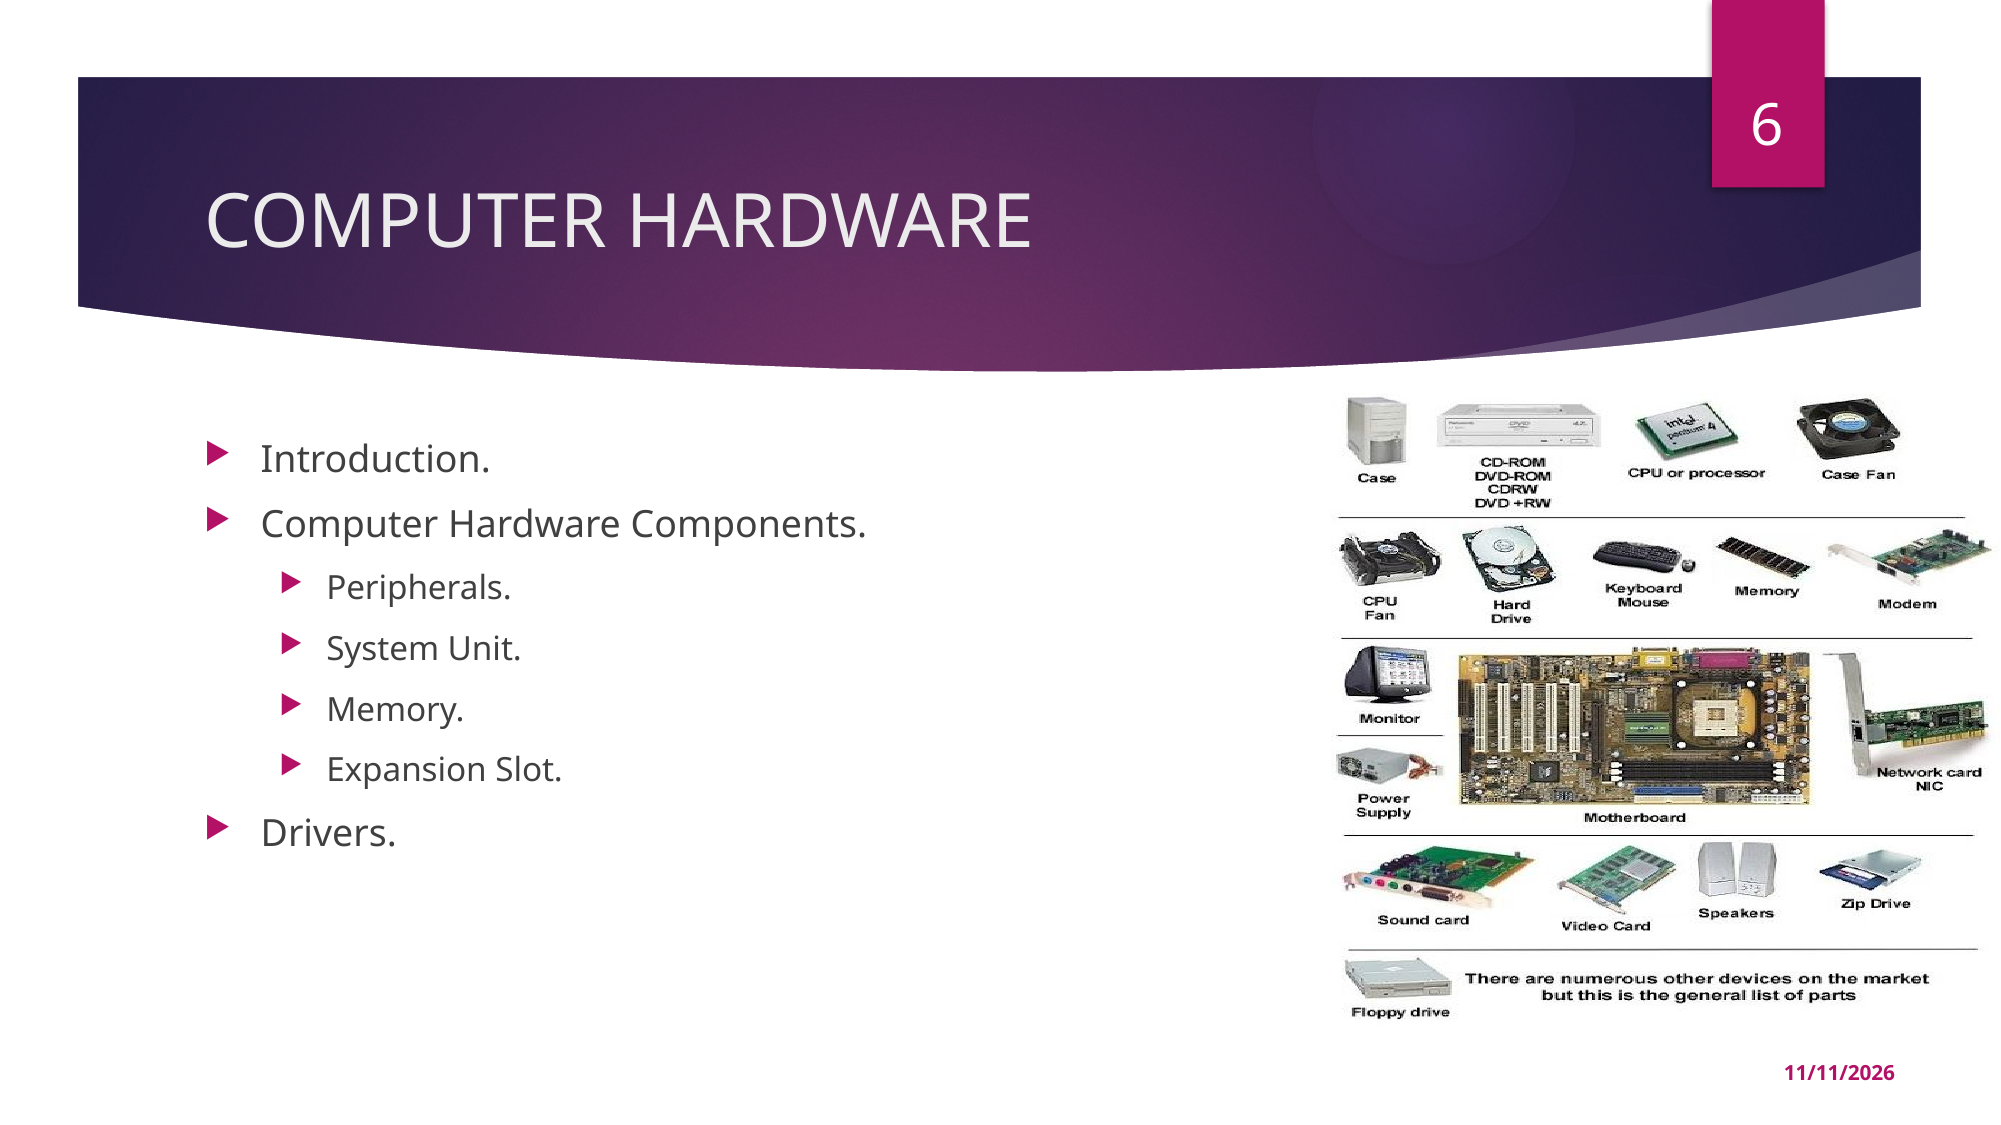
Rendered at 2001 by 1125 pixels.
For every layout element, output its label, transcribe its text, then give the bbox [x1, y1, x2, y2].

list Introduction. Computer Hardware Components. Peripherals. System Unit. Memory. Expansion Slot. Drivers. [189, 427, 1325, 988]
title COMPUTER HARDWARE [189, 159, 1627, 276]
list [1331, 393, 2000, 1026]
slide_number 6 [1698, 48, 1836, 175]
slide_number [1747, 1048, 1911, 1099]
